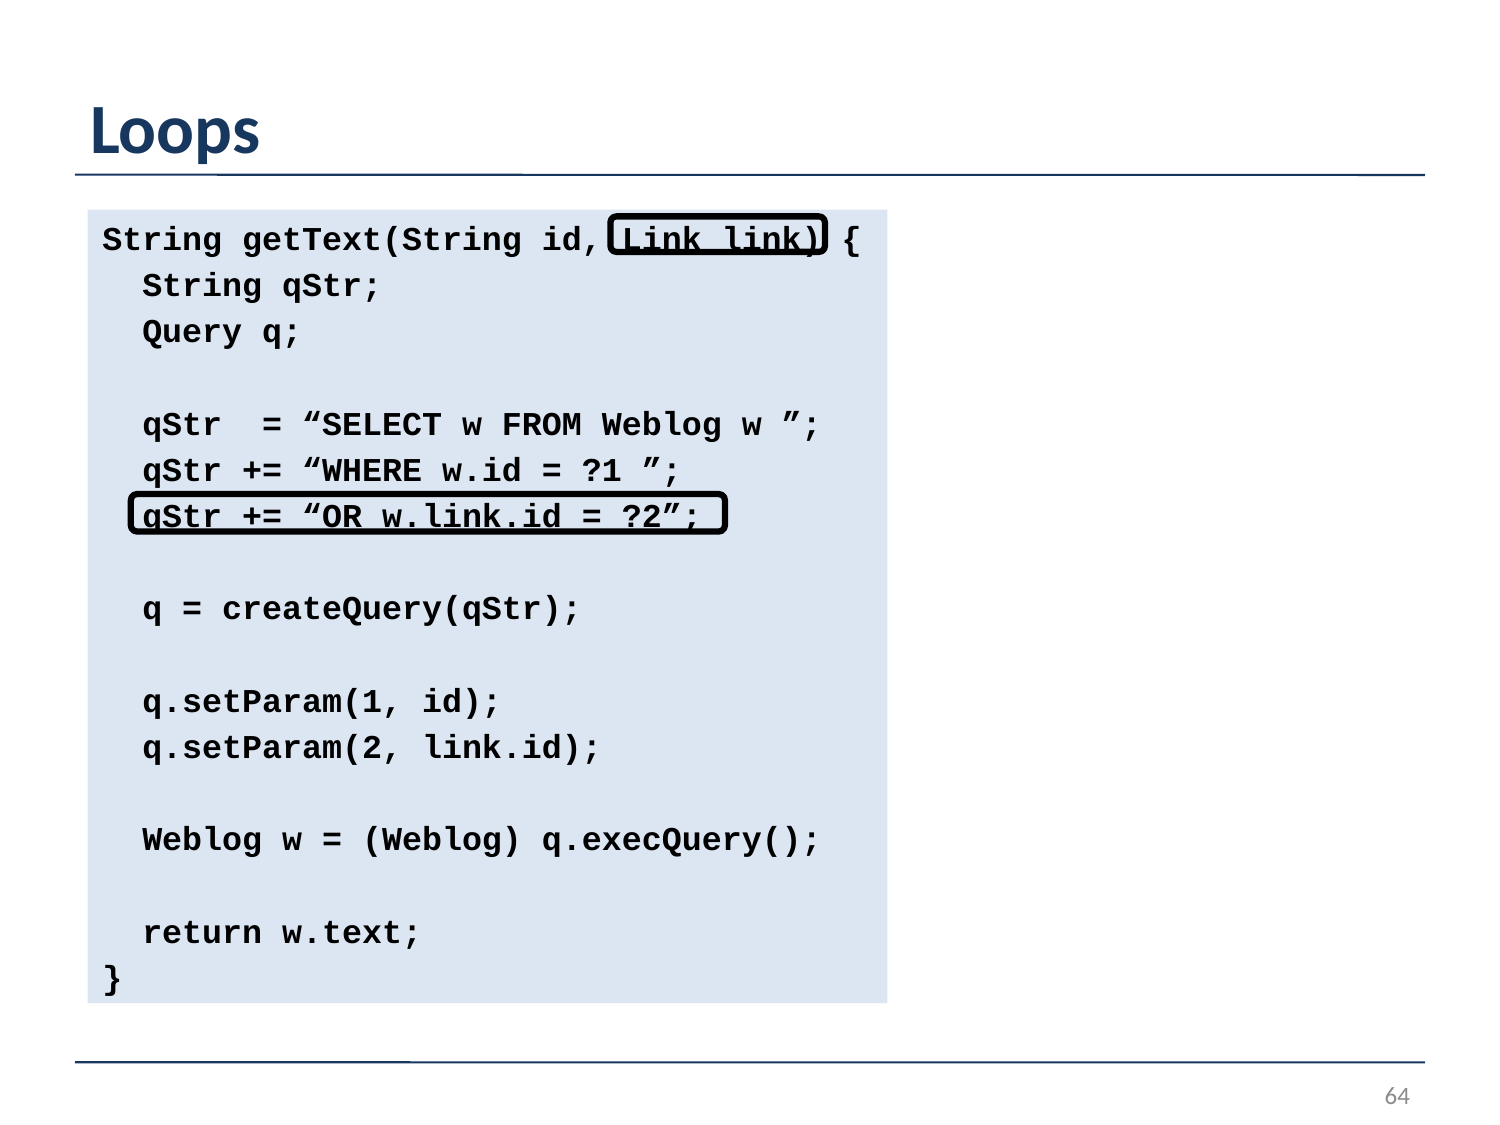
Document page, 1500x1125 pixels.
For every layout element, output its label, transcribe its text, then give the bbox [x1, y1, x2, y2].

text_box String getText(String id, Link link) { String qStr; Query q; qStr = “SELECT w FROM Weblog w ”; qStr += “WHERE w.id = ?1 ”; qStr += “OR w.link.id = ?2”; q = createQuery(qStr); q.setParam(1, id); q.setParam(2, link.id); Weblog w = (Weblog) q.execQuery(); return w.text; } [87, 209, 888, 1004]
title Loops [75, 75, 1425, 175]
text_box [128, 491, 728, 534]
slide_number 64 [1074, 1065, 1425, 1125]
text_box [608, 214, 828, 255]
